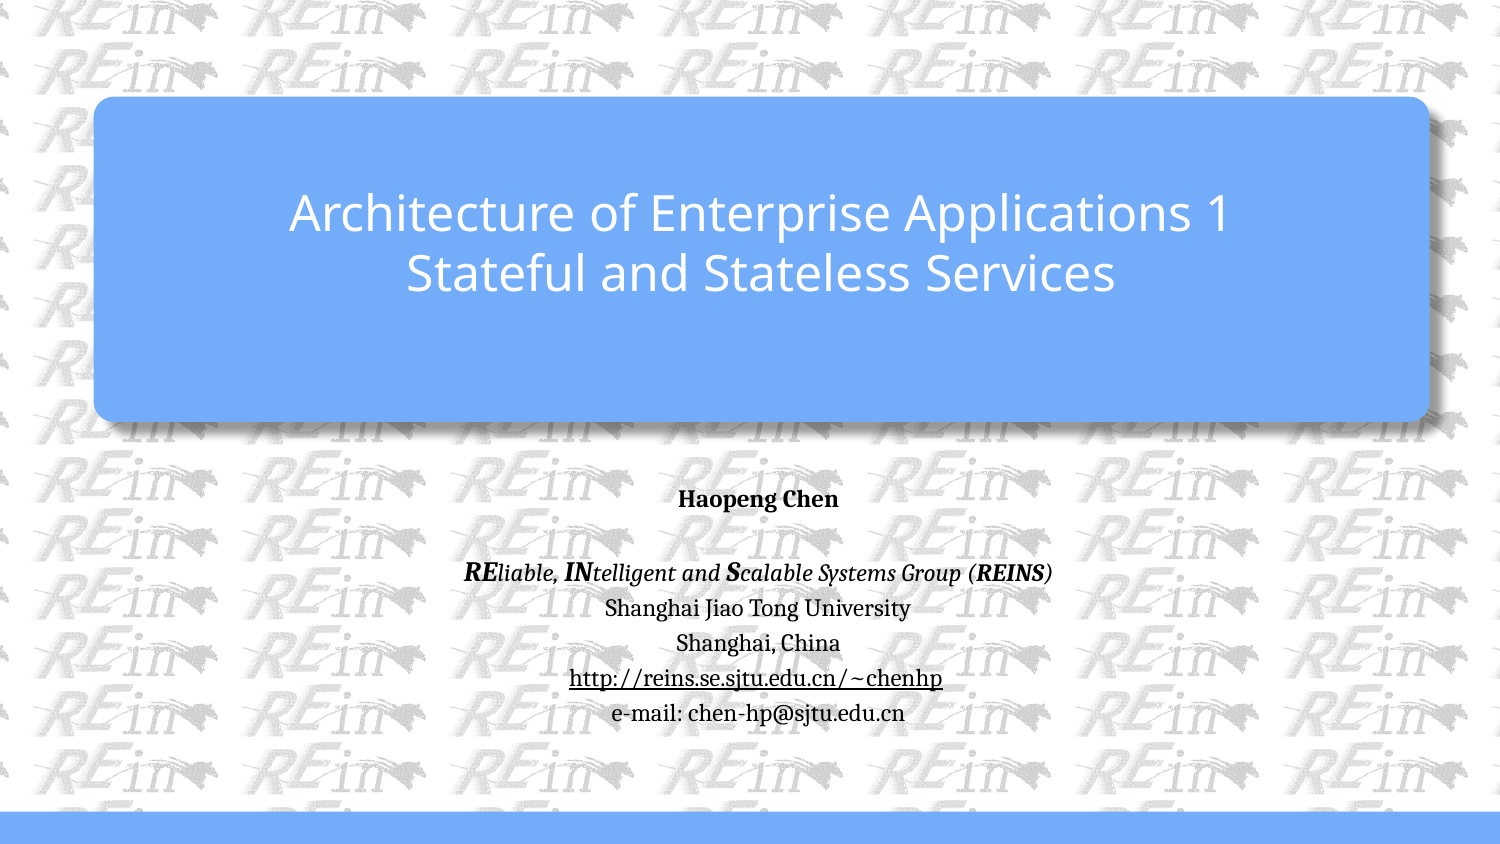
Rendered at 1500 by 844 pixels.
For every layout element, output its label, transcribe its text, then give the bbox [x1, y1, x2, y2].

subtitle Haopeng Chen REliable, INtelligent and Scalable Systems Group (REINS) Shanghai Jiao Tong University Shanghai, China http://reins.se.sjtu.edu.cn/~chenhp e-mail: chen-hp@sjtu.edu.cn [365, 475, 1153, 777]
title Architecture of Enterprise Applications 1 Stateful and Stateless Services [124, 120, 1400, 396]
